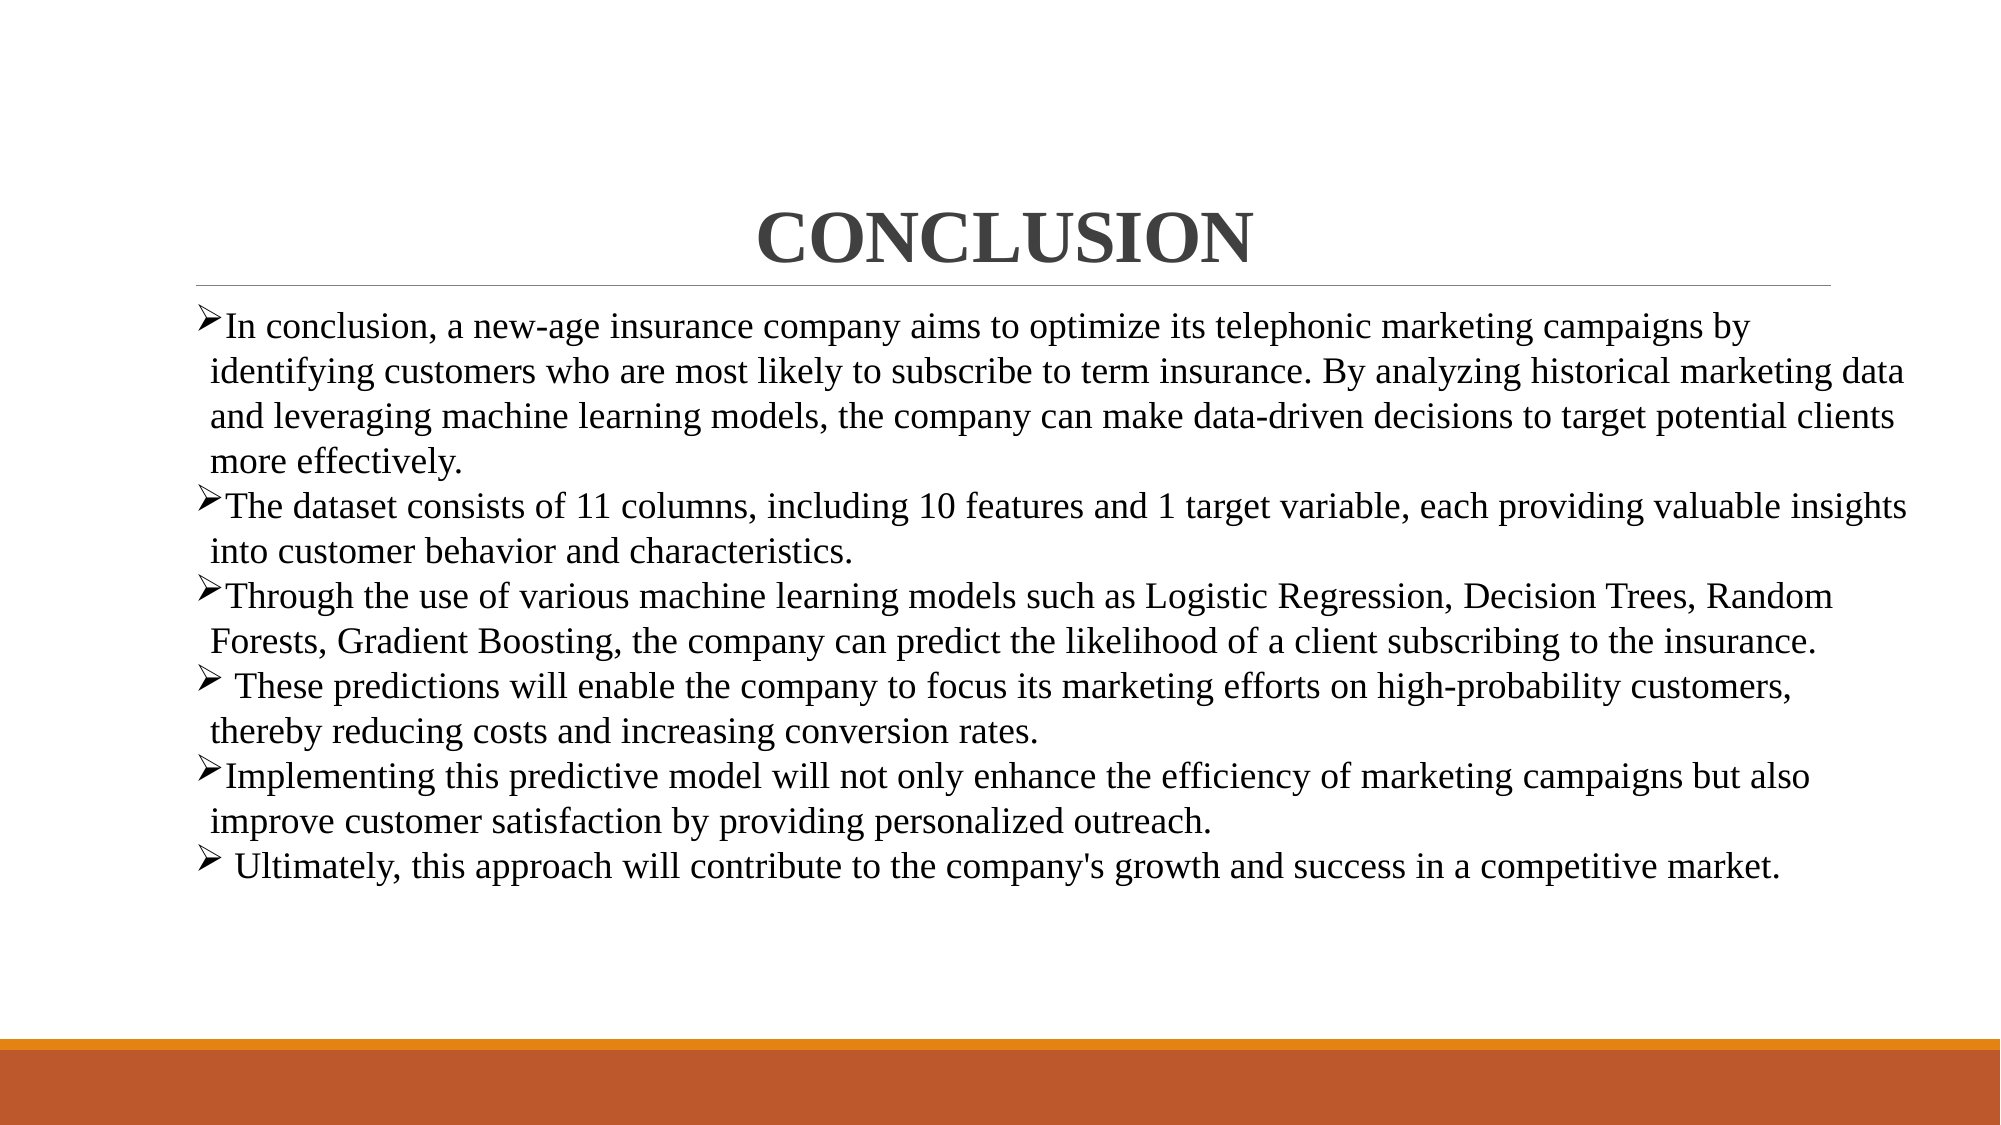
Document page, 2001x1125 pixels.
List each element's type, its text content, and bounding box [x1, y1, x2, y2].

list In conclusion, a new-age insurance company aims to optimize its telephonic marketing campaigns by identifying customers who are most likely to subscribe to term insurance. By analyzing historical marketing data and leveraging machine learning models, the company can make data-driven decisions to target potential clients more effectively. The dataset consists of 11 columns, including 10 features and 1 target variable, each providing valuable insights into customer behavior and characteristics. Through the use of various machine learning models such as Logistic Regression, Decision Trees, Random Forests, Gradient Boosting, the company can predict the likelihood of a client subscribing to the insurance. These predictions will enable the company to focus its marketing efforts on high-probability customers, thereby reducing costs and increasing conversion rates. Implementing this predictive model will not only enhance the efficiency of marketing campaigns but also improve customer satisfaction by providing personalized outreach. Ultimately, this approach will contribute to the company's growth and success in a competitive market. [180, 289, 1930, 942]
title CONCLUSION [180, 47, 1830, 285]
